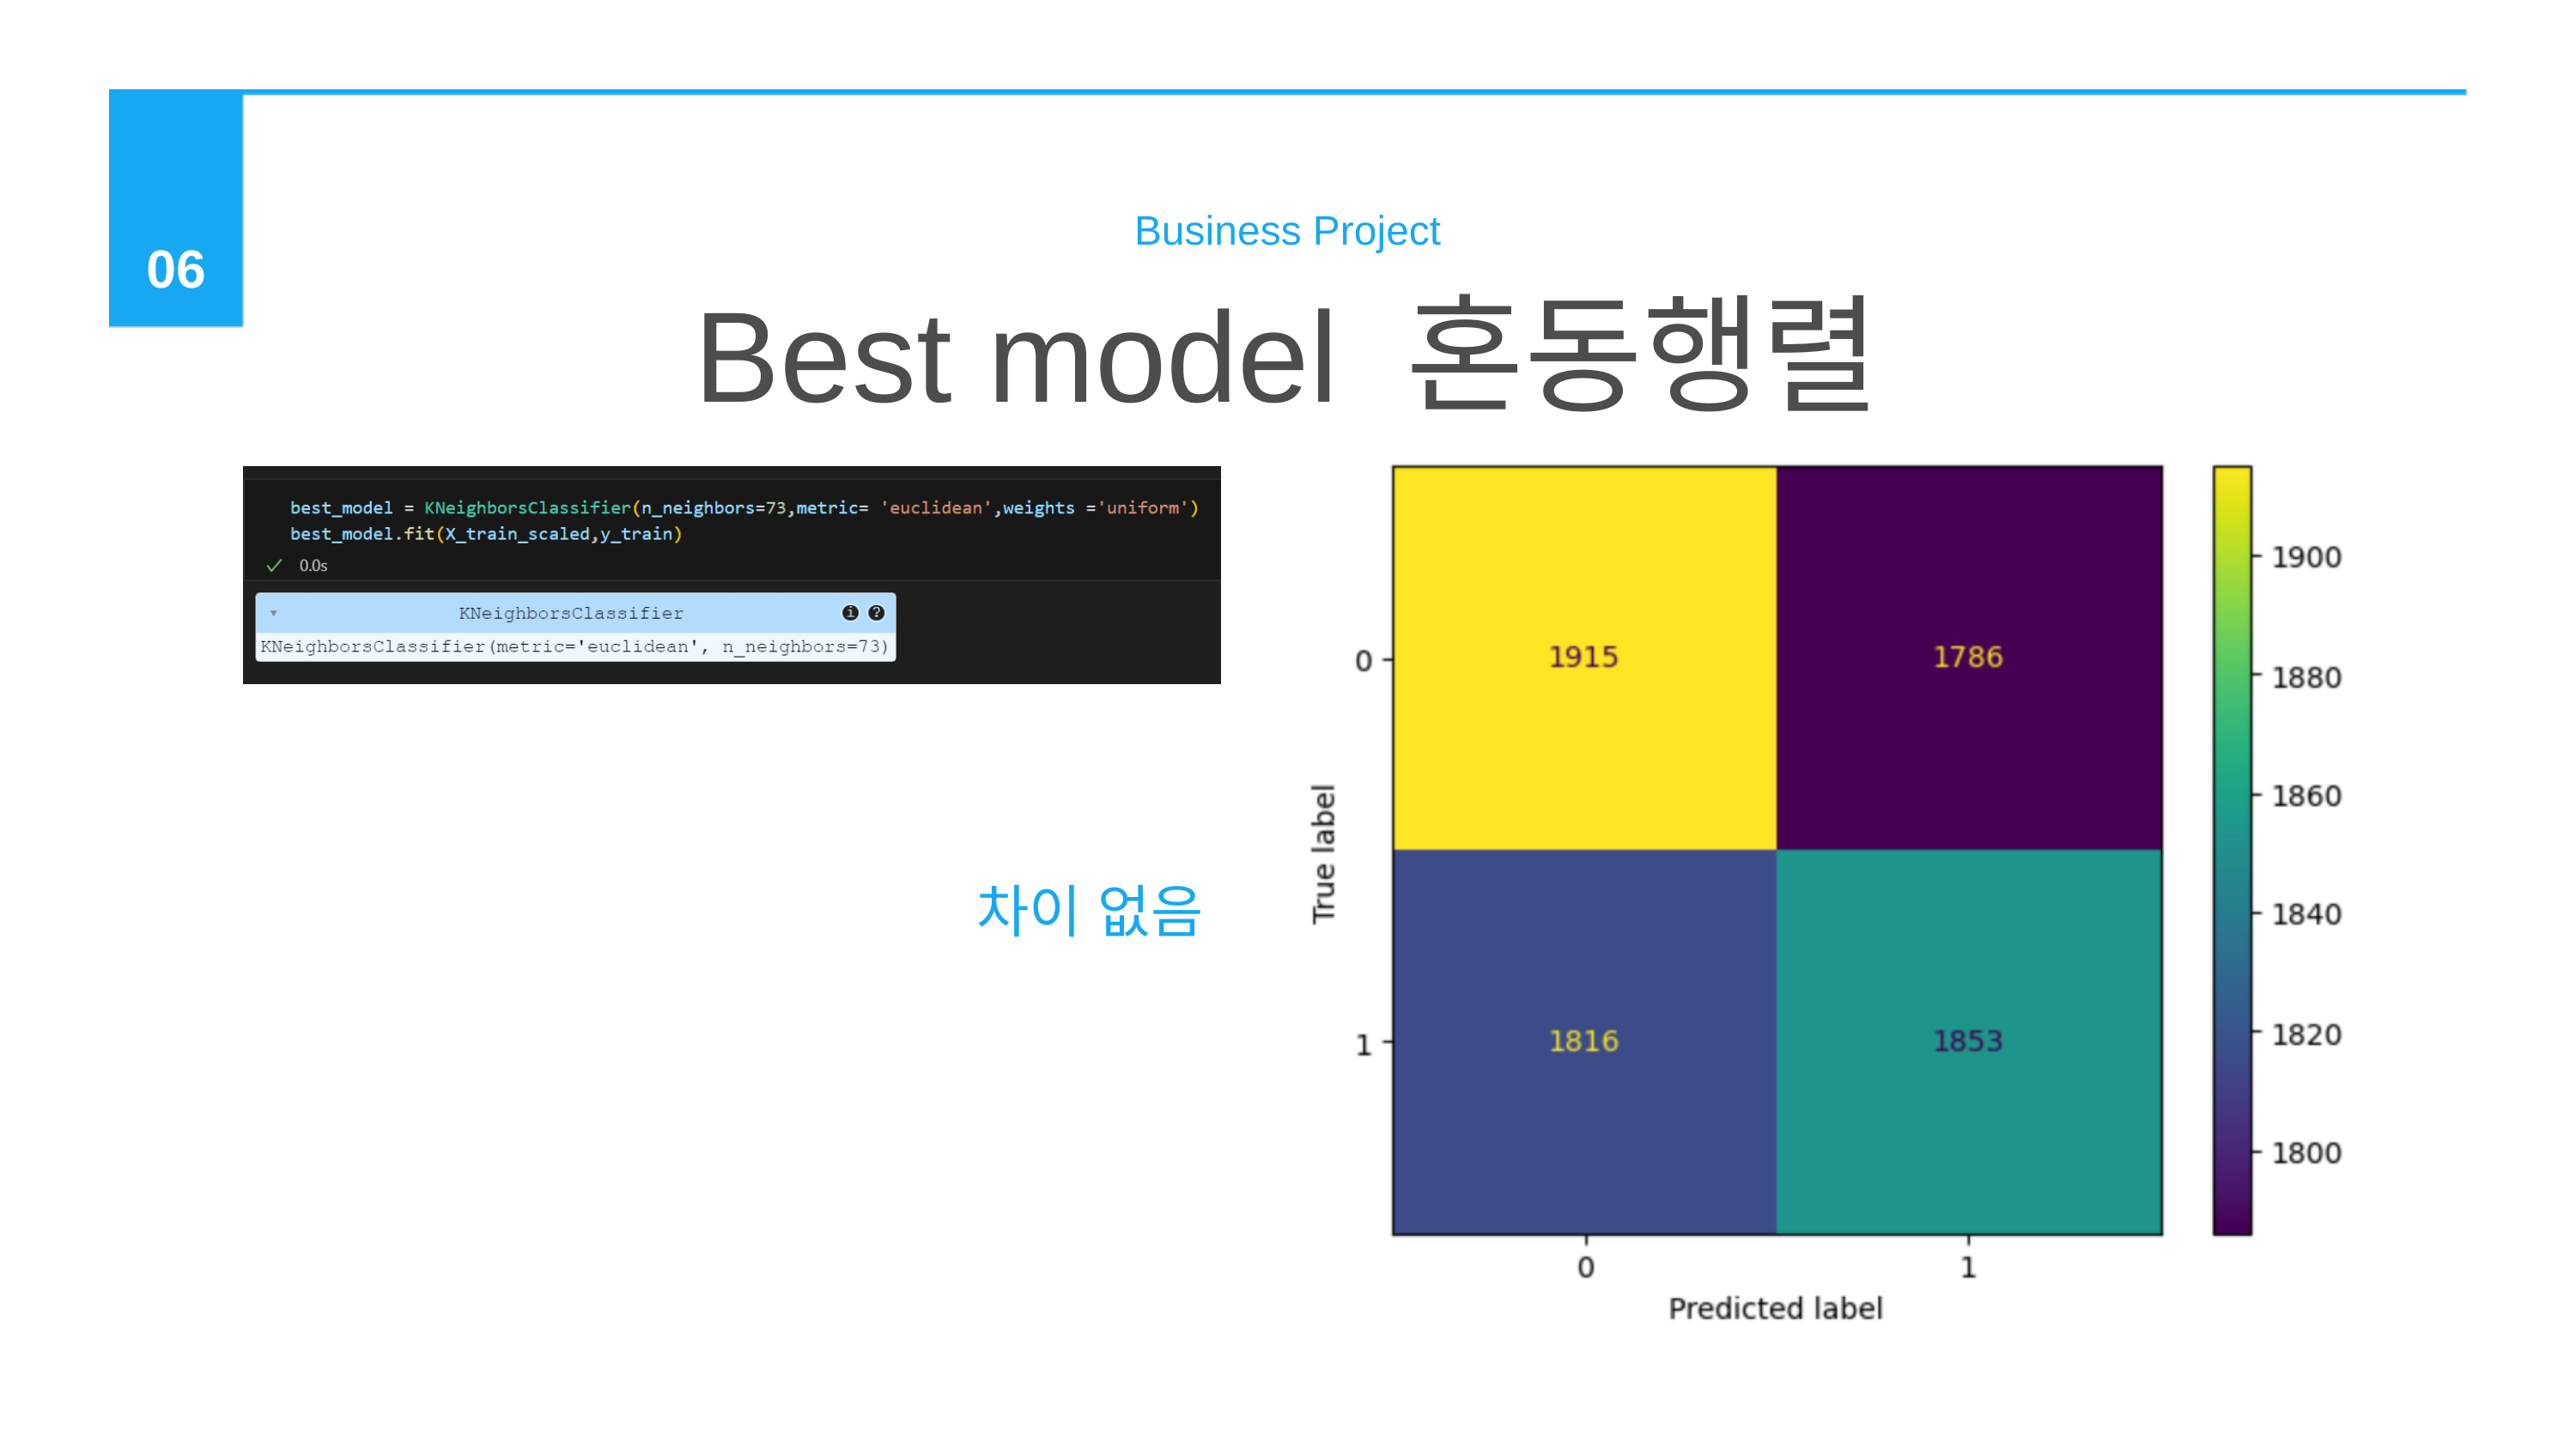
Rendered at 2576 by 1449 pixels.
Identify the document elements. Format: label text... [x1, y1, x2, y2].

picture [243, 466, 1222, 685]
picture [108, 88, 2468, 328]
text_box Business Project [1064, 202, 1512, 260]
text_box Best model 혼동행렬 [436, 266, 2138, 447]
text_box 차이 없음 [742, 872, 1204, 952]
picture [1298, 453, 2352, 1341]
